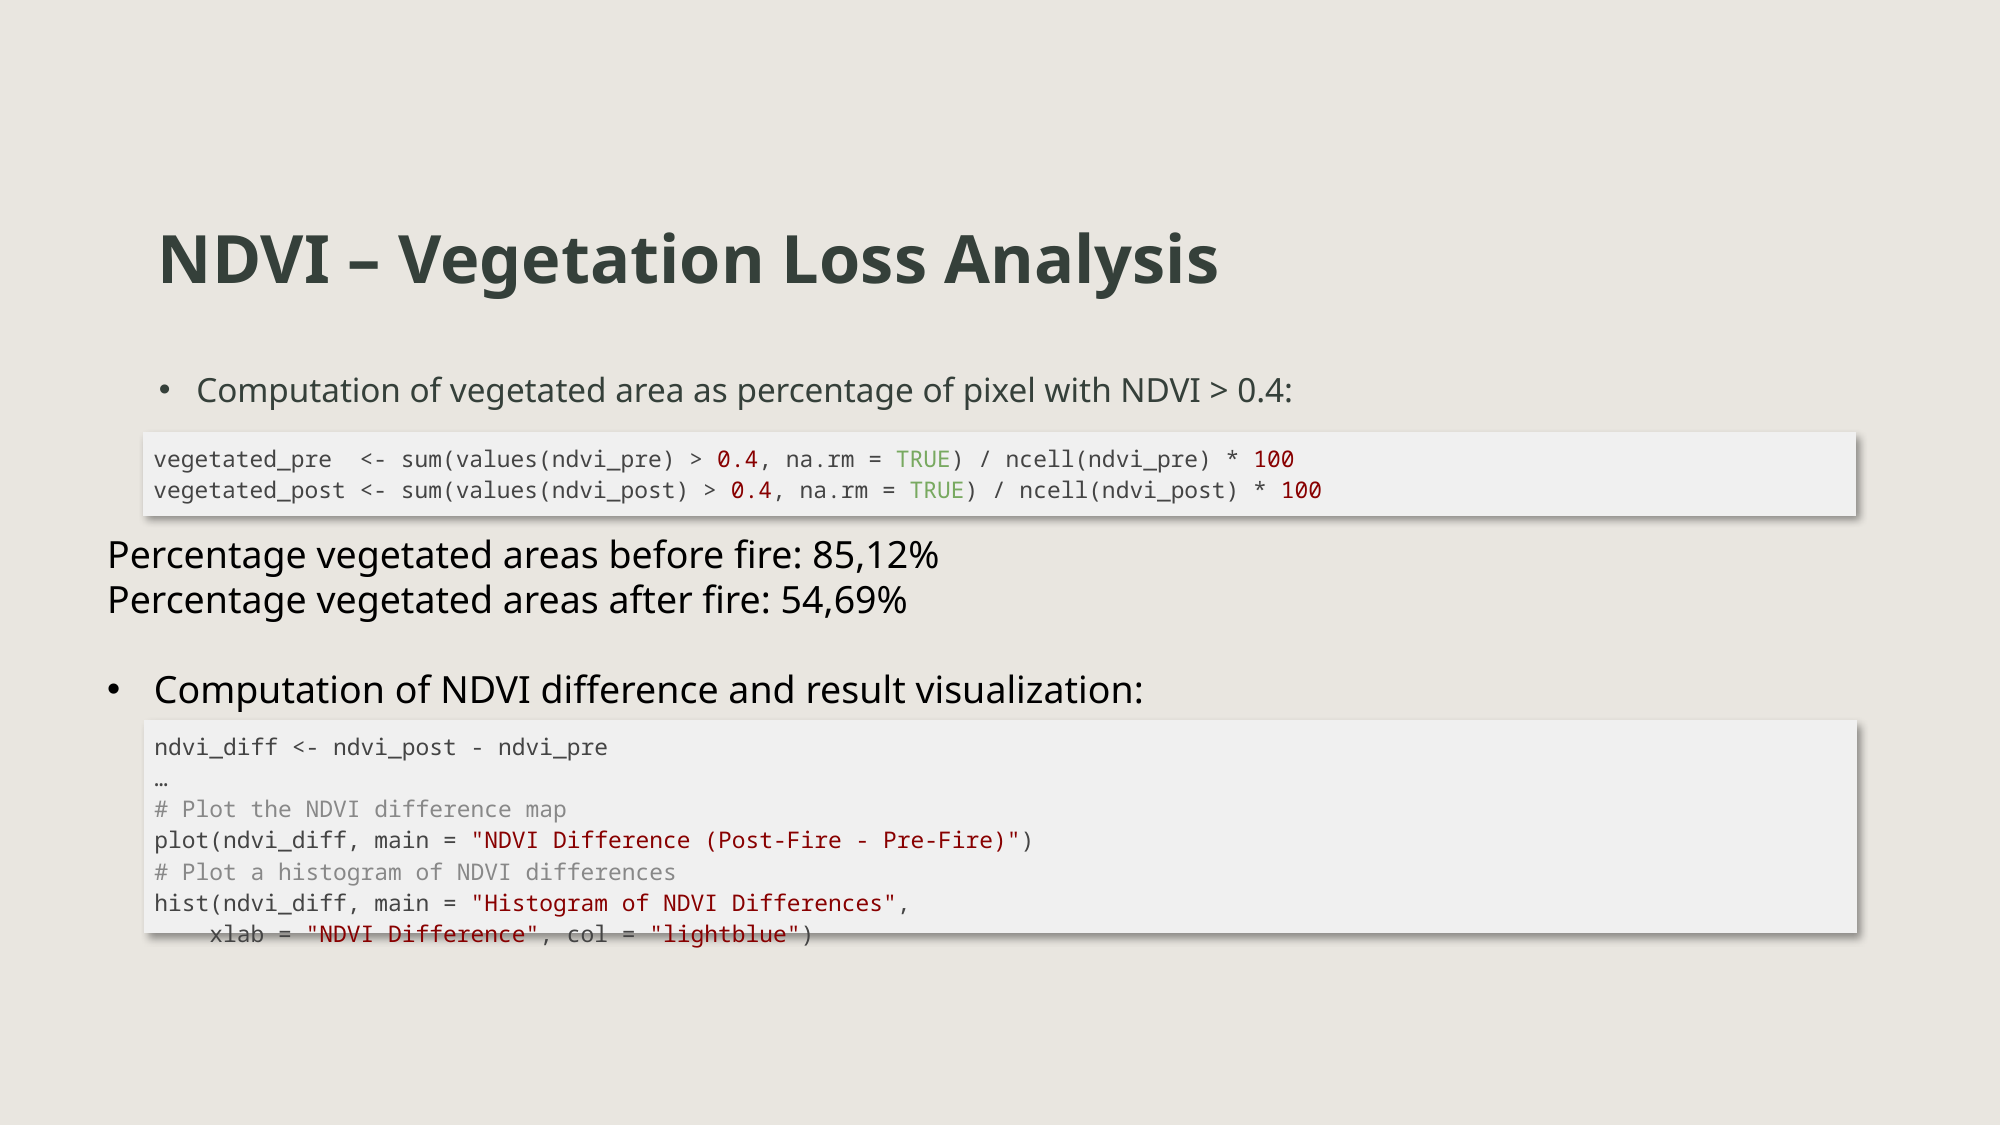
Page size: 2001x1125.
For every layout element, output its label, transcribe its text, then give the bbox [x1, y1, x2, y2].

list Computation of vegetated area as percentage of pixel with NDVI > 0.4: [143, 353, 1857, 432]
text_box Percentage vegetated areas before fire: 85,12% Percentage vegetated areas after fire: 54,69% Computation of NDVI difference and result visualization: [92, 523, 1160, 719]
text_box [142, 712, 2000, 788]
table_header ndvi_diff <- ndvi_post - ndvi_pre … # Plot the NDVI difference map plot(ndvi_diff, main = "NDVI Difference (Post-Fire - Pre-Fire)") # Plot a histogram of NDVI differences hist(ndvi_diff, main = "Histogram of NDVI Differences", xlab = "NDVI Difference", col = "lightblue") [144, 788, 1857, 933]
text_box [142, 438, 2000, 514]
title NDVI – Vegetation Loss Analysis [142, 96, 1858, 305]
table_header vegetated_pre <- sum(values(ndvi_pre) > 0.4, na.rm = TRUE) / ncell(ndvi_pre) * 100 vegetated_post <- sum(values(ndvi_post) > 0.4, na.rm = TRUE) / ncell(ndvi_post) * 100 [143, 432, 1856, 438]
